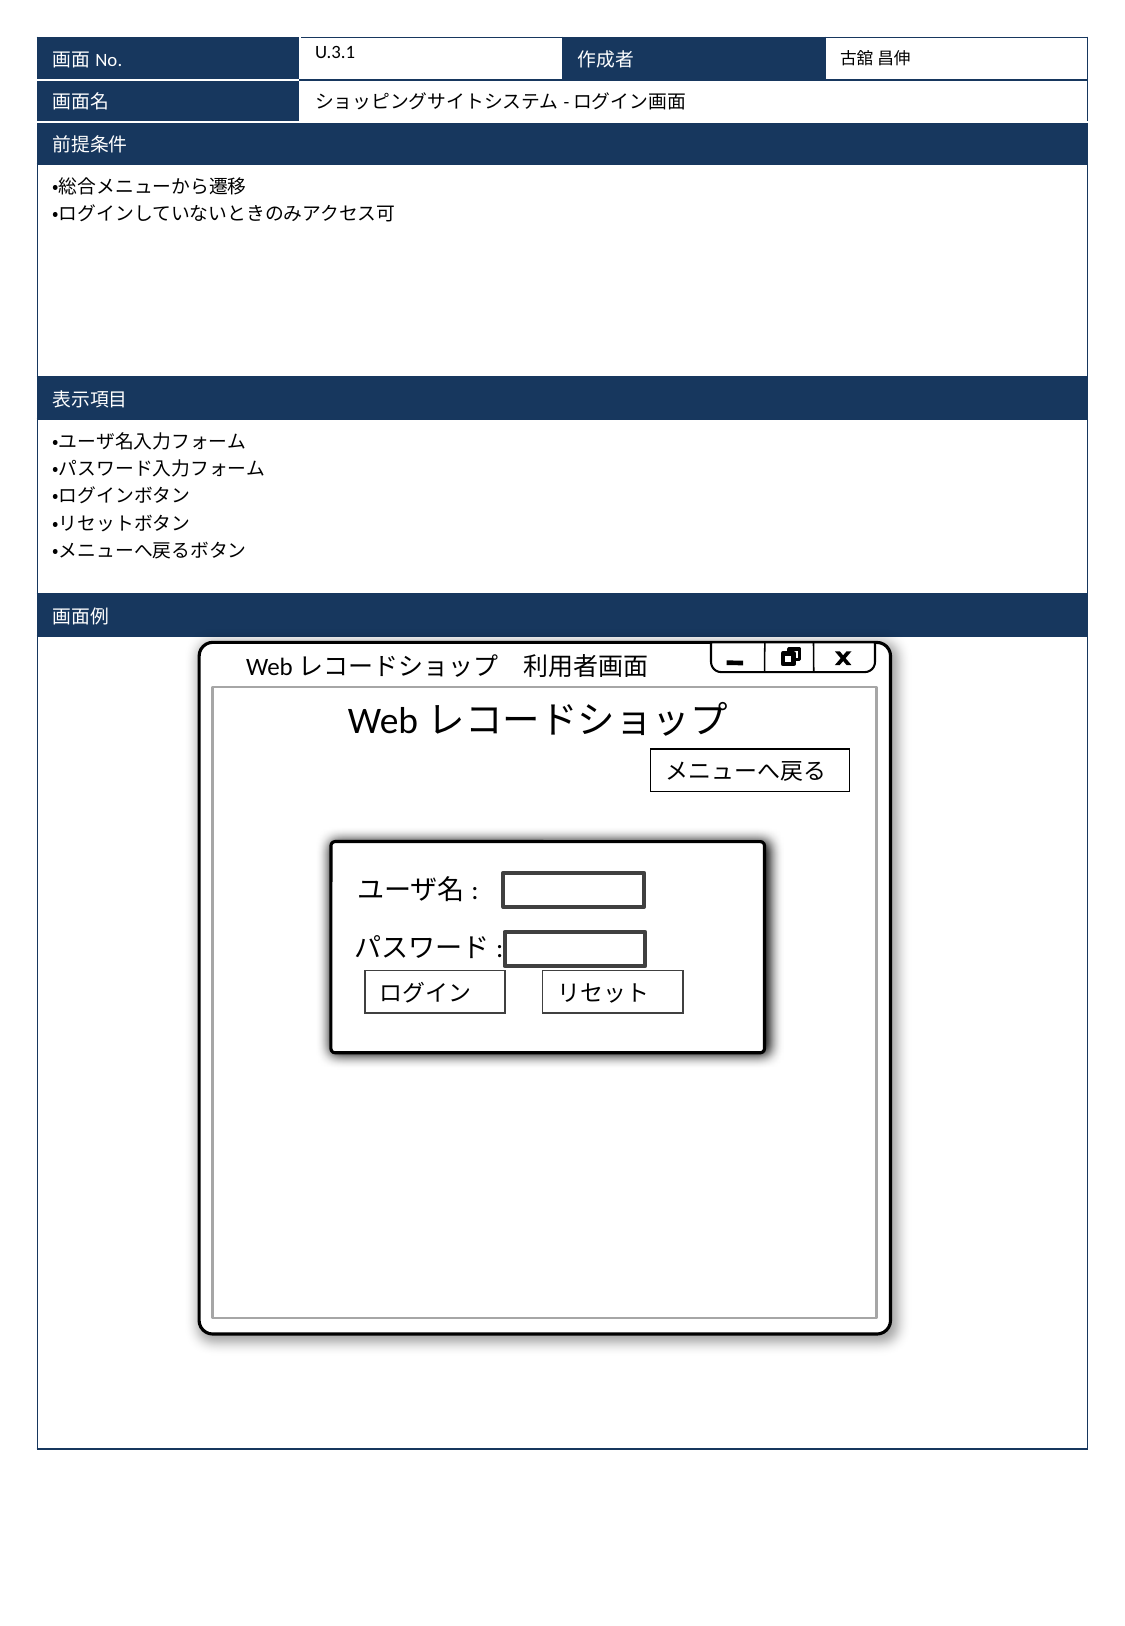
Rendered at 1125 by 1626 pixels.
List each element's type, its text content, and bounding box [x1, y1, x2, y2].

table_cell 表示項目 [38, 378, 1087, 418]
table_cell ショッピングサイトシステム-ログイン画面 [301, 81, 1087, 121]
table_cell [192, 637, 904, 1348]
table_cell [38, 637, 1087, 1448]
table_header 画面No. [38, 38, 299, 79]
table_header 作成者 [563, 38, 824, 79]
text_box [198, 642, 891, 1335]
table_cell 前提条件 [38, 123, 1087, 163]
table_cell 画面名 [38, 81, 299, 121]
table_header 古舘 昌伸 [826, 38, 1087, 79]
table_cell 画面例 [38, 595, 1087, 635]
table_cell ・総合メニューから遷移 ・ログインしていないときのみアクセス可 [38, 165, 1087, 376]
table_cell ・ユーザ名入力フォーム ・パスワード入力フォーム ・ログインボタン ・リセットボタン ・メニューへ戻るボタン [38, 420, 1087, 593]
table_header U.3.1 [301, 38, 562, 79]
